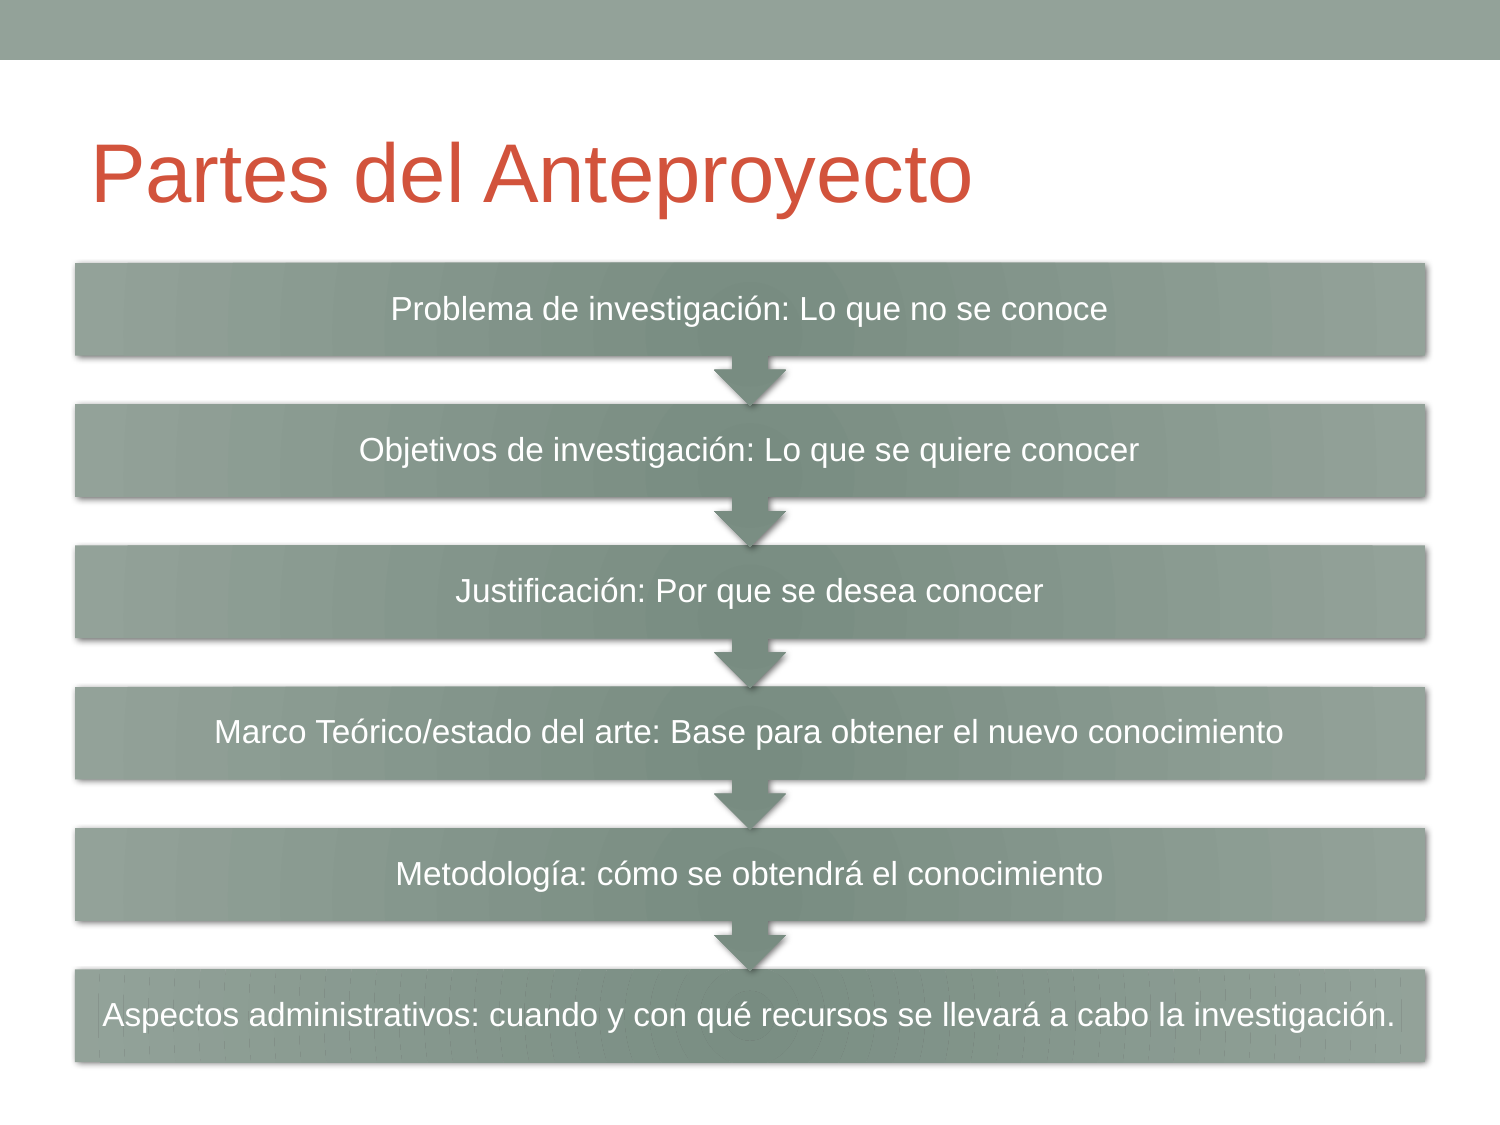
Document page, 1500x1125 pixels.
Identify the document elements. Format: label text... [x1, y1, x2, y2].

title Partes del Anteproyecto [75, 87, 1425, 250]
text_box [74, 262, 1426, 1063]
